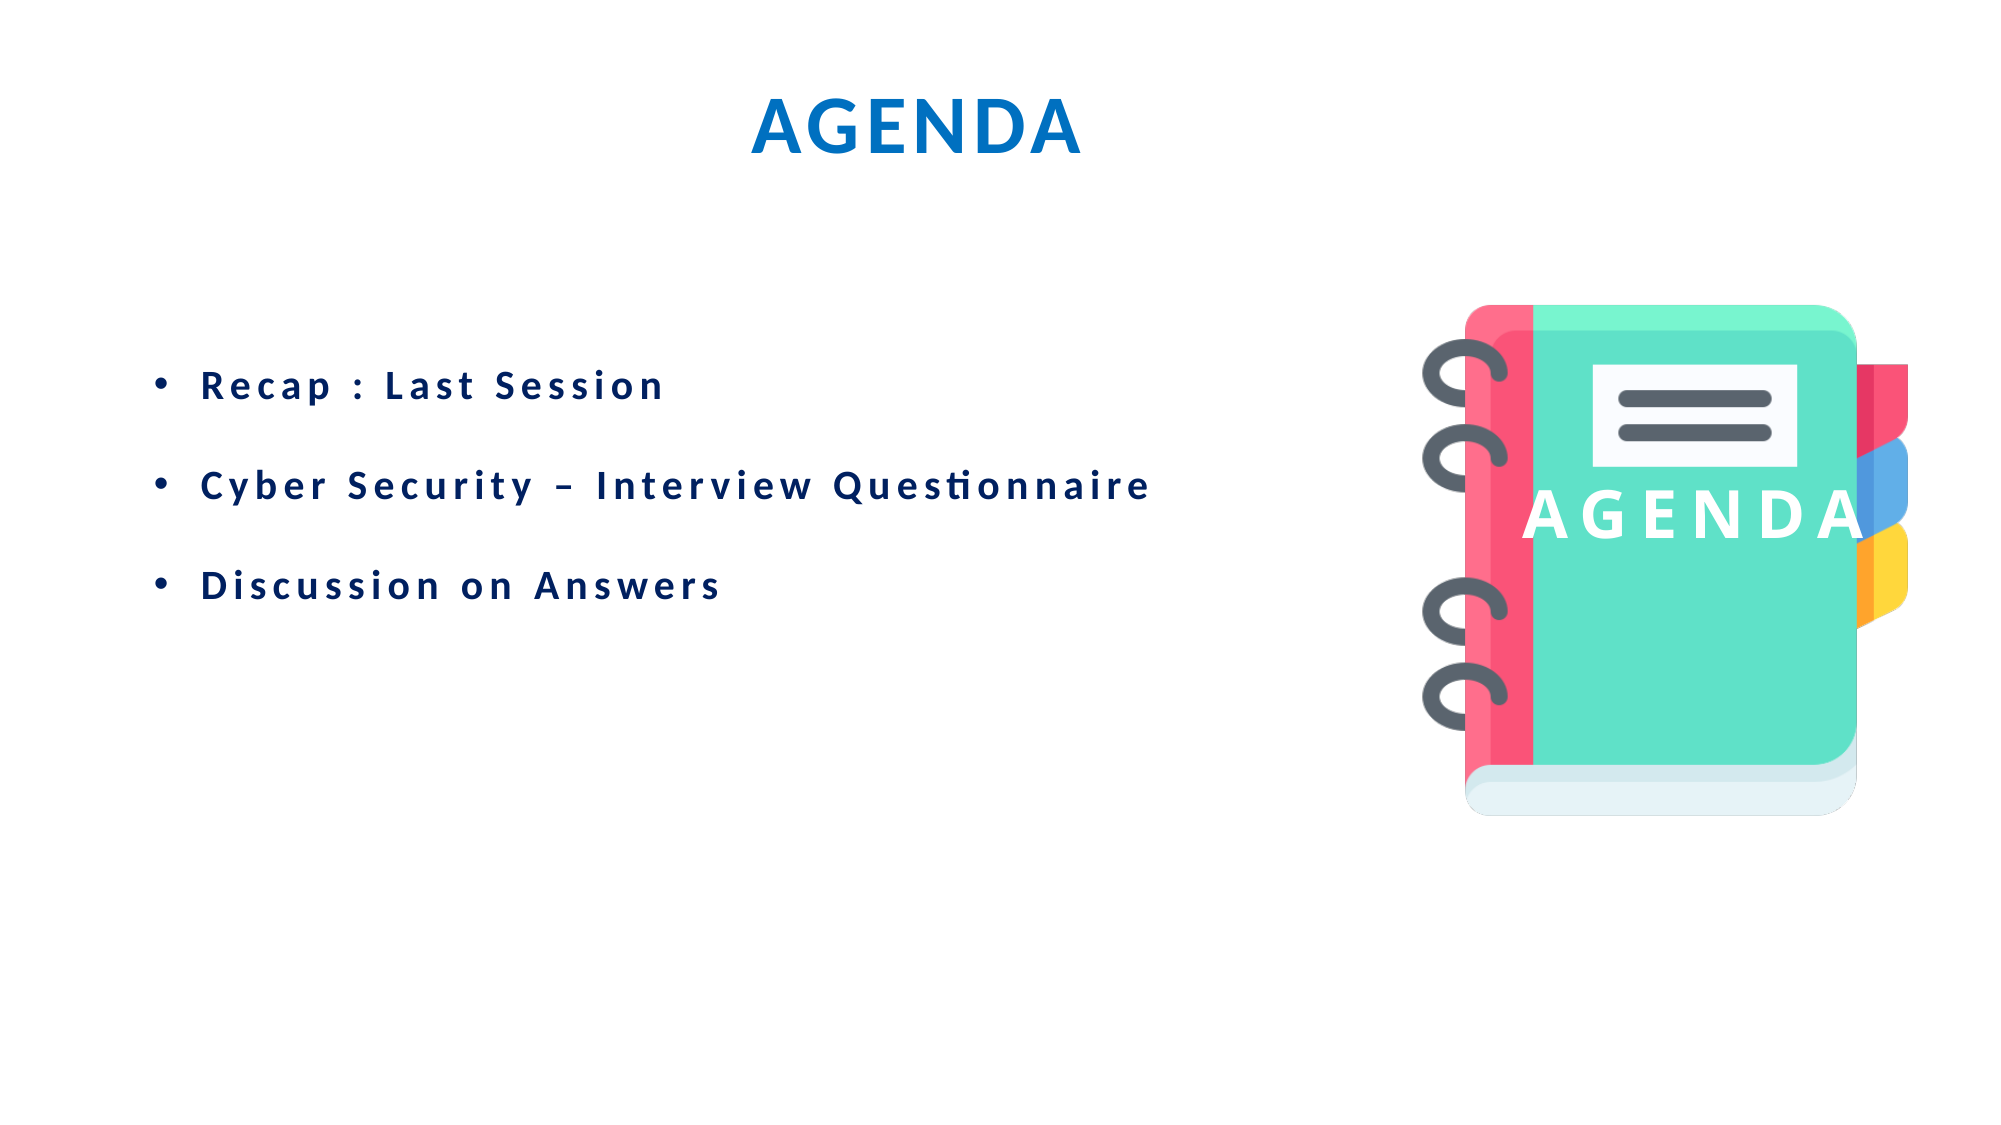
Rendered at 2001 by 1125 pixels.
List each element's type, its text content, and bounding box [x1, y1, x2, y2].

text_box Recap : Last Session Cyber Security – Interview Questionnaire Discussion on Answers [139, 300, 1230, 616]
text_box AGENDA [736, 62, 1097, 178]
picture [1397, 288, 1942, 833]
